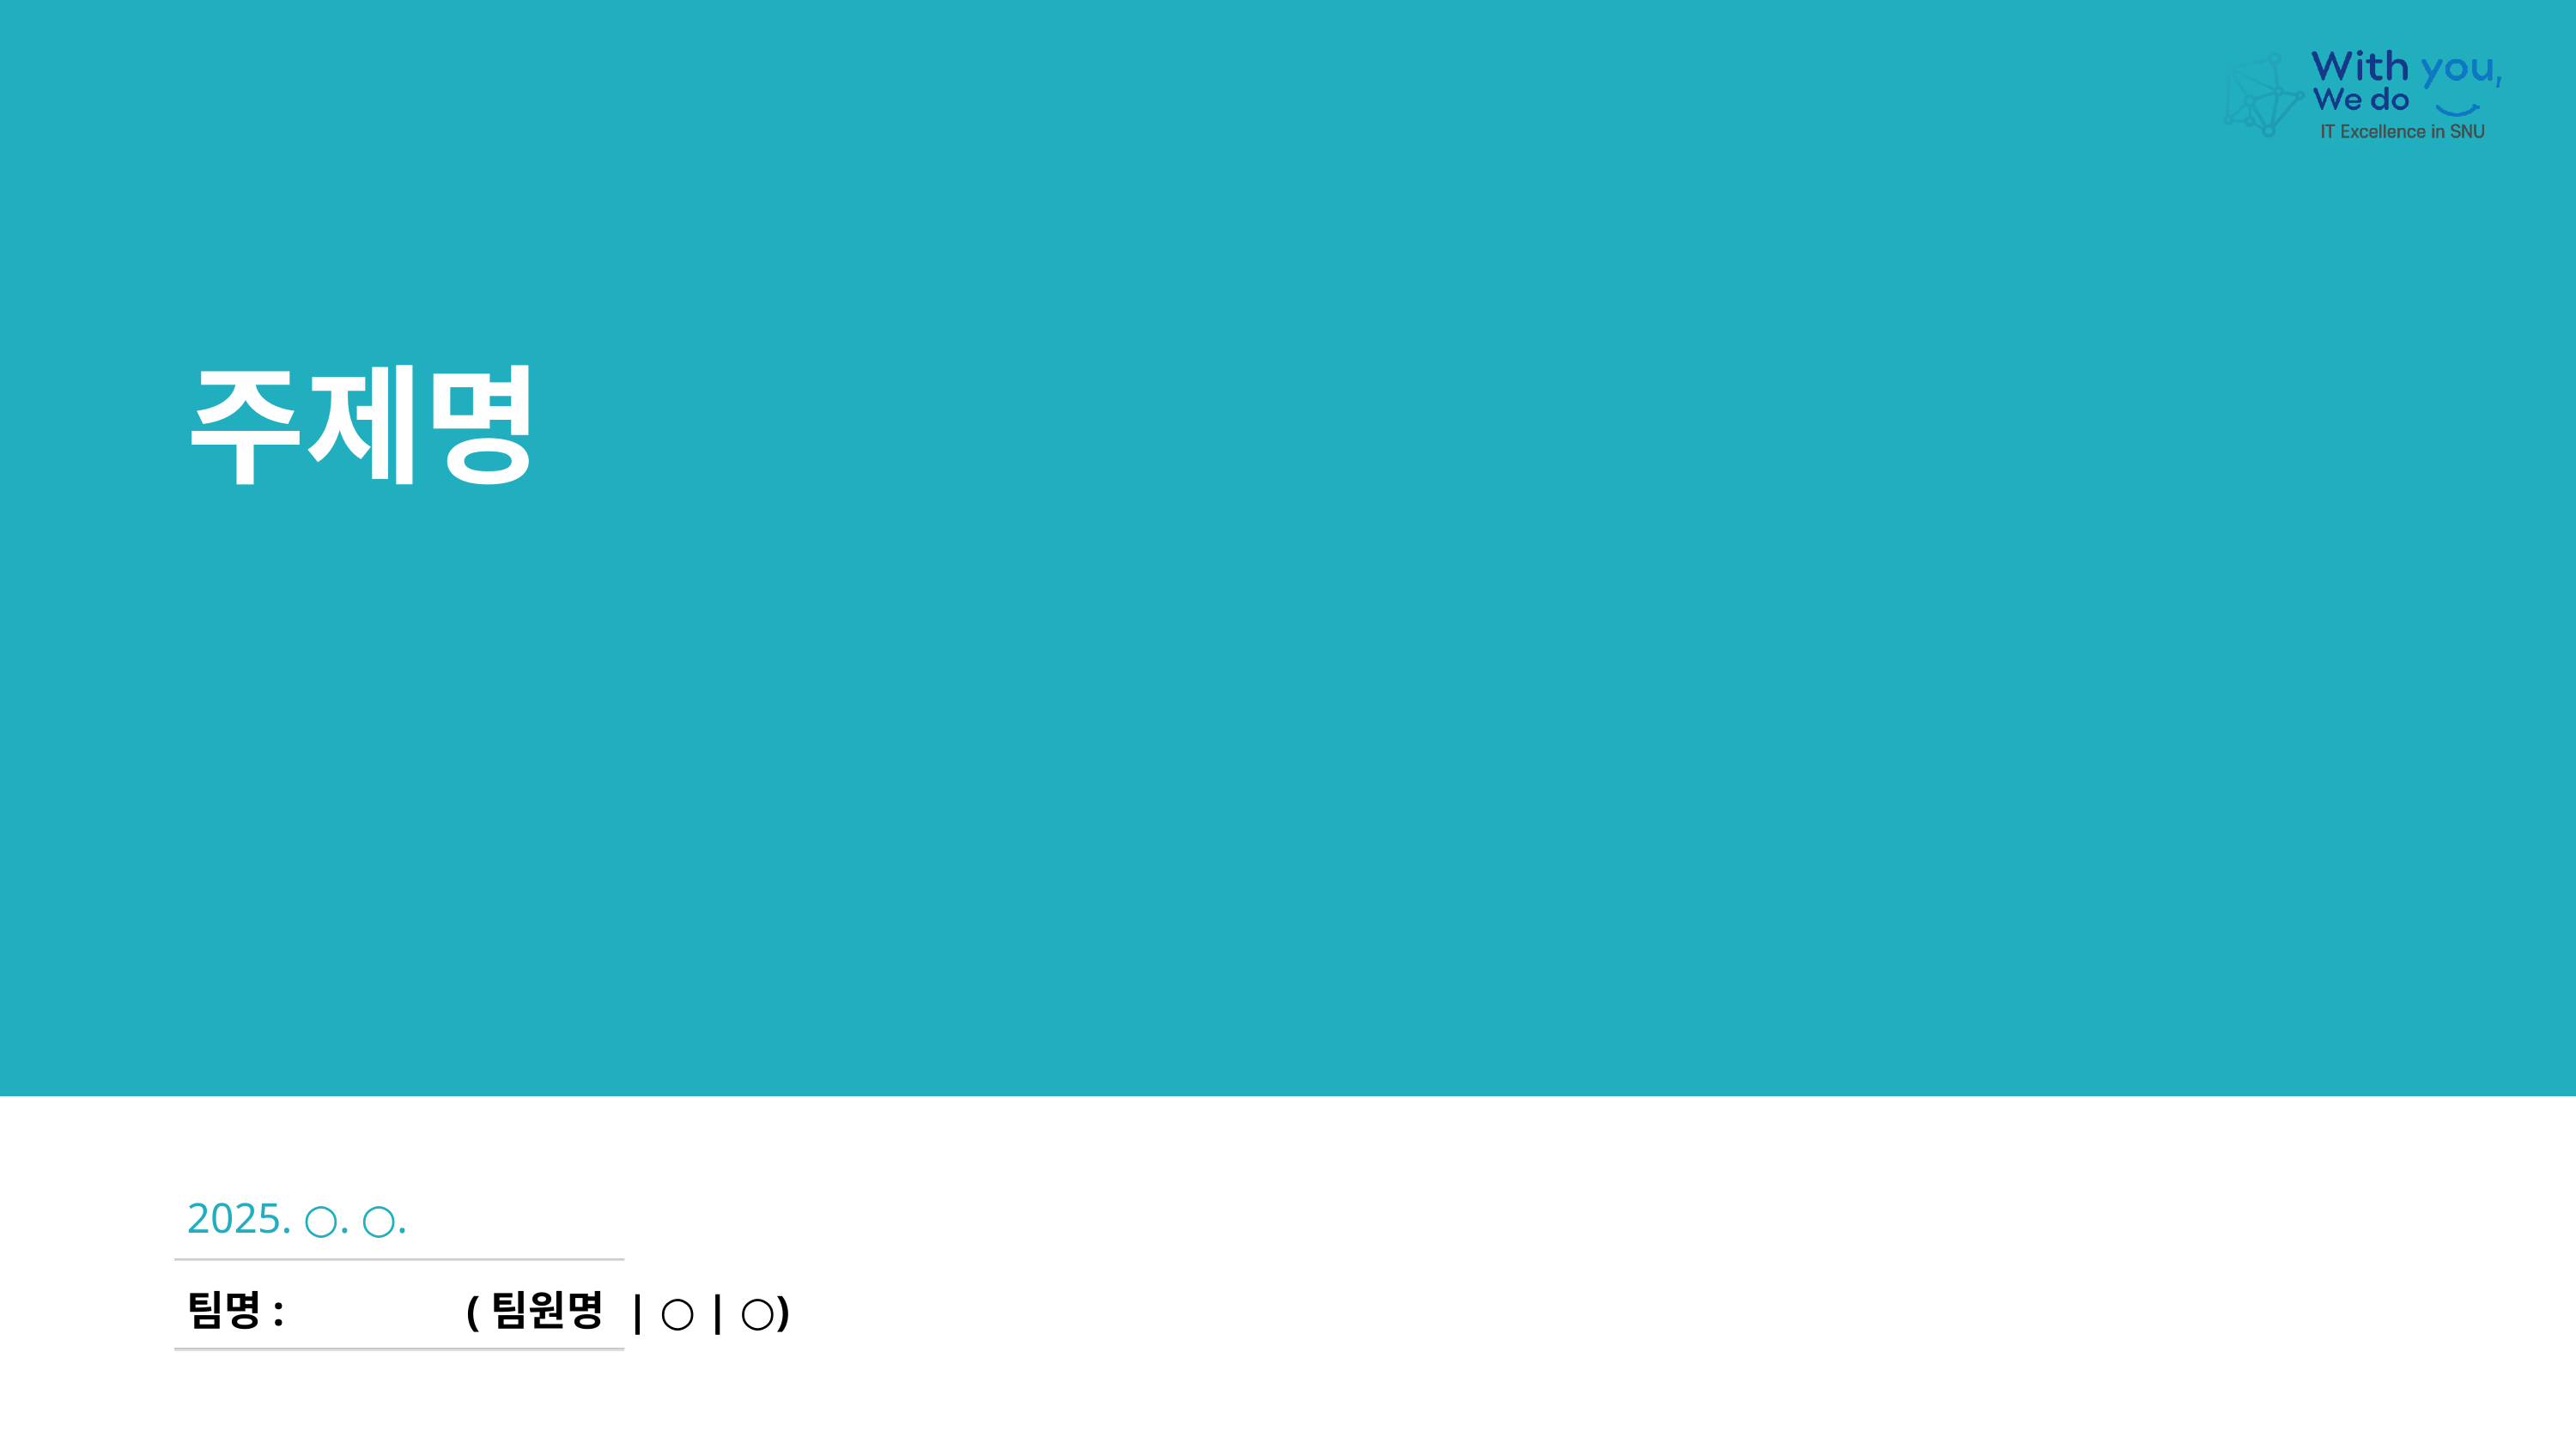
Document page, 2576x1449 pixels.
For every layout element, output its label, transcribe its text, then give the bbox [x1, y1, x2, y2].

text_box 팀명: (팀원명 | ○ | ○) [174, 1278, 1192, 1341]
picture [0, 0, 2576, 1449]
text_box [173, 1258, 626, 1261]
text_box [173, 1348, 626, 1351]
text_box 2025. ○. ○. [174, 1185, 694, 1248]
text_box 주제명 [174, 337, 1817, 506]
